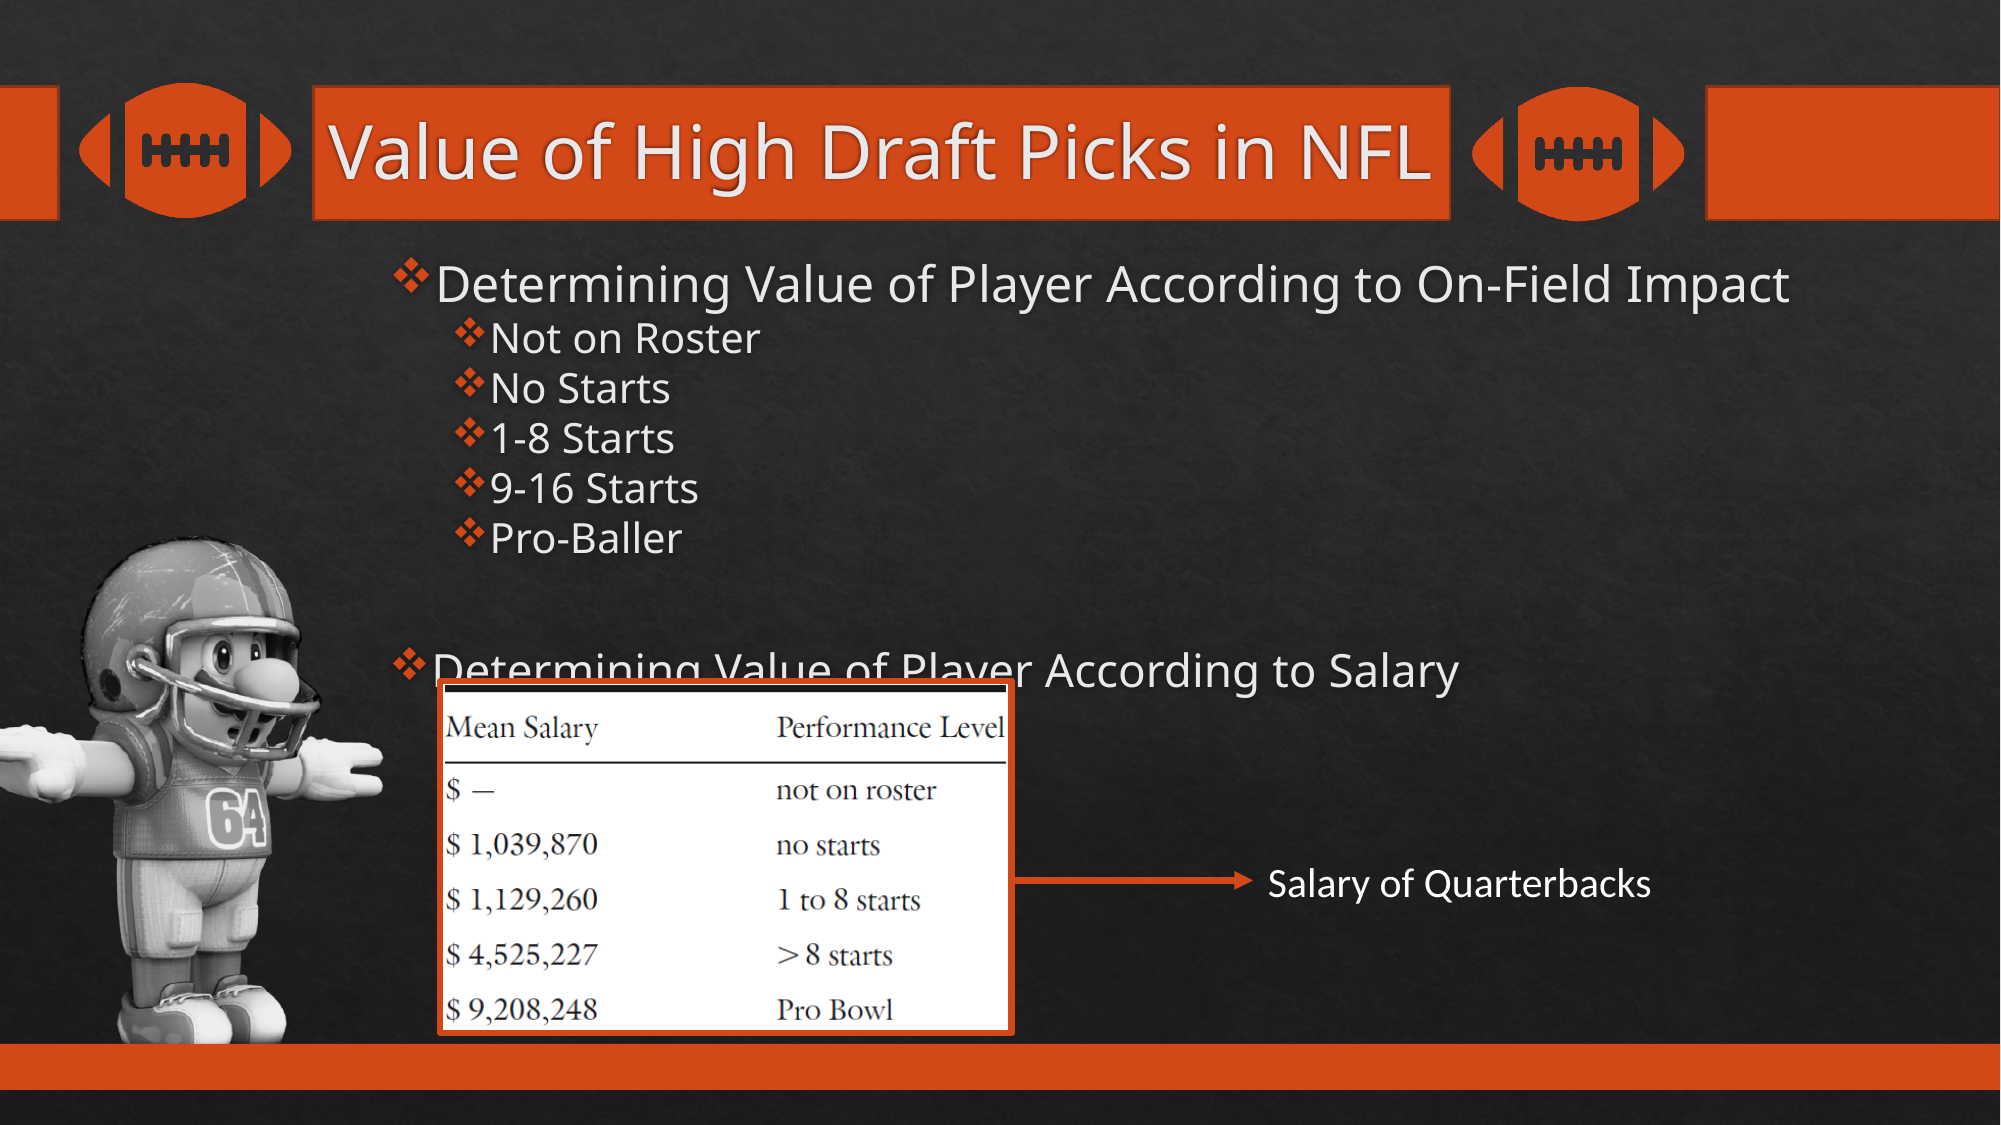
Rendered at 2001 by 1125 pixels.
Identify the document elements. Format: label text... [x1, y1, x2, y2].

picture [69, 34, 301, 266]
title Value of High Draft Picks in NFL [313, 70, 1450, 230]
picture [1462, 37, 1694, 270]
text_box [1705, 85, 2000, 221]
text_box [0, 85, 60, 221]
list Determining Value of Player According to On-Field Impact Not on Roster No Starts 1-8 Starts 9-16 Starts Pro-Baller Determining Value of Player According to Salary [374, 244, 2000, 1039]
text_box Salary of Quarterbacks [1253, 848, 1756, 913]
picture [0, 511, 1009, 1047]
text_box [0, 1043, 2000, 1091]
